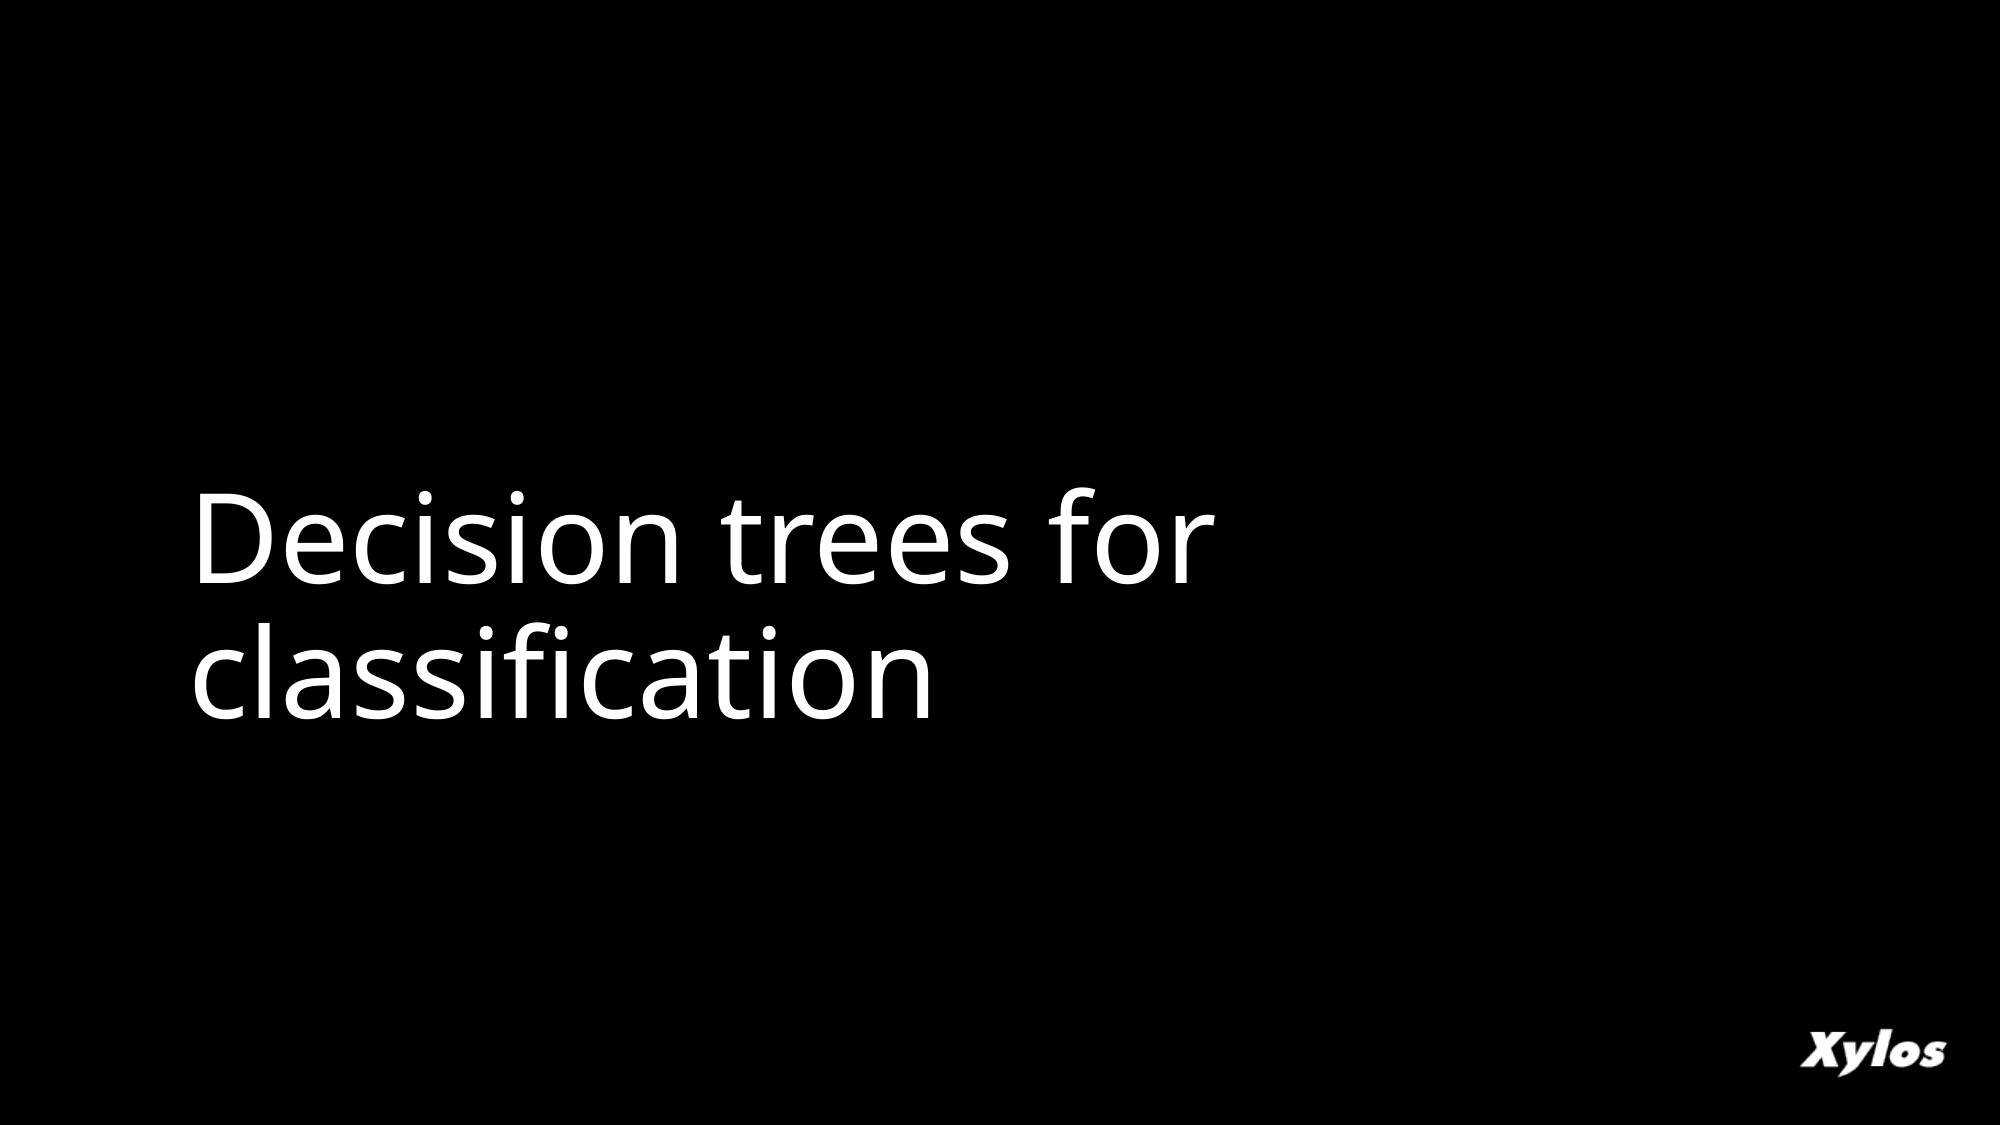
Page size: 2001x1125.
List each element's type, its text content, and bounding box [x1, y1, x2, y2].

picture [1796, 1021, 2000, 1125]
title Decision trees for classification [173, 280, 1827, 753]
